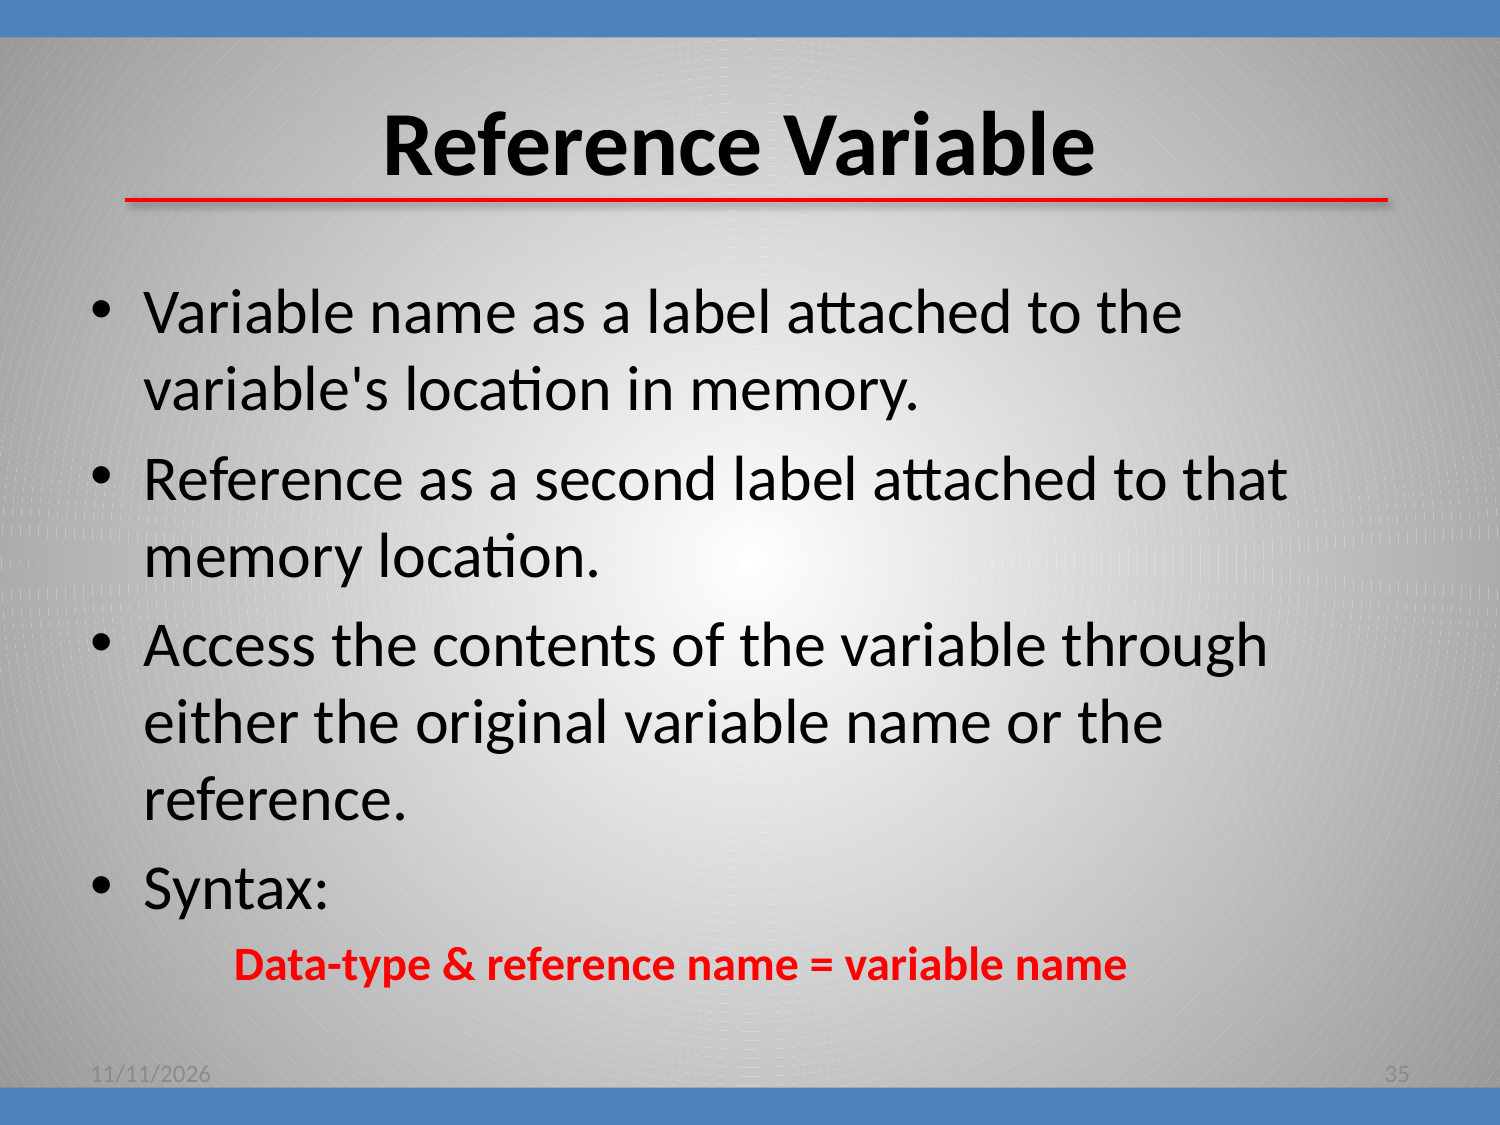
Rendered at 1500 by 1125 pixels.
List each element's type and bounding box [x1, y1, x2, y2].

text_box [0, 0, 1500, 1125]
